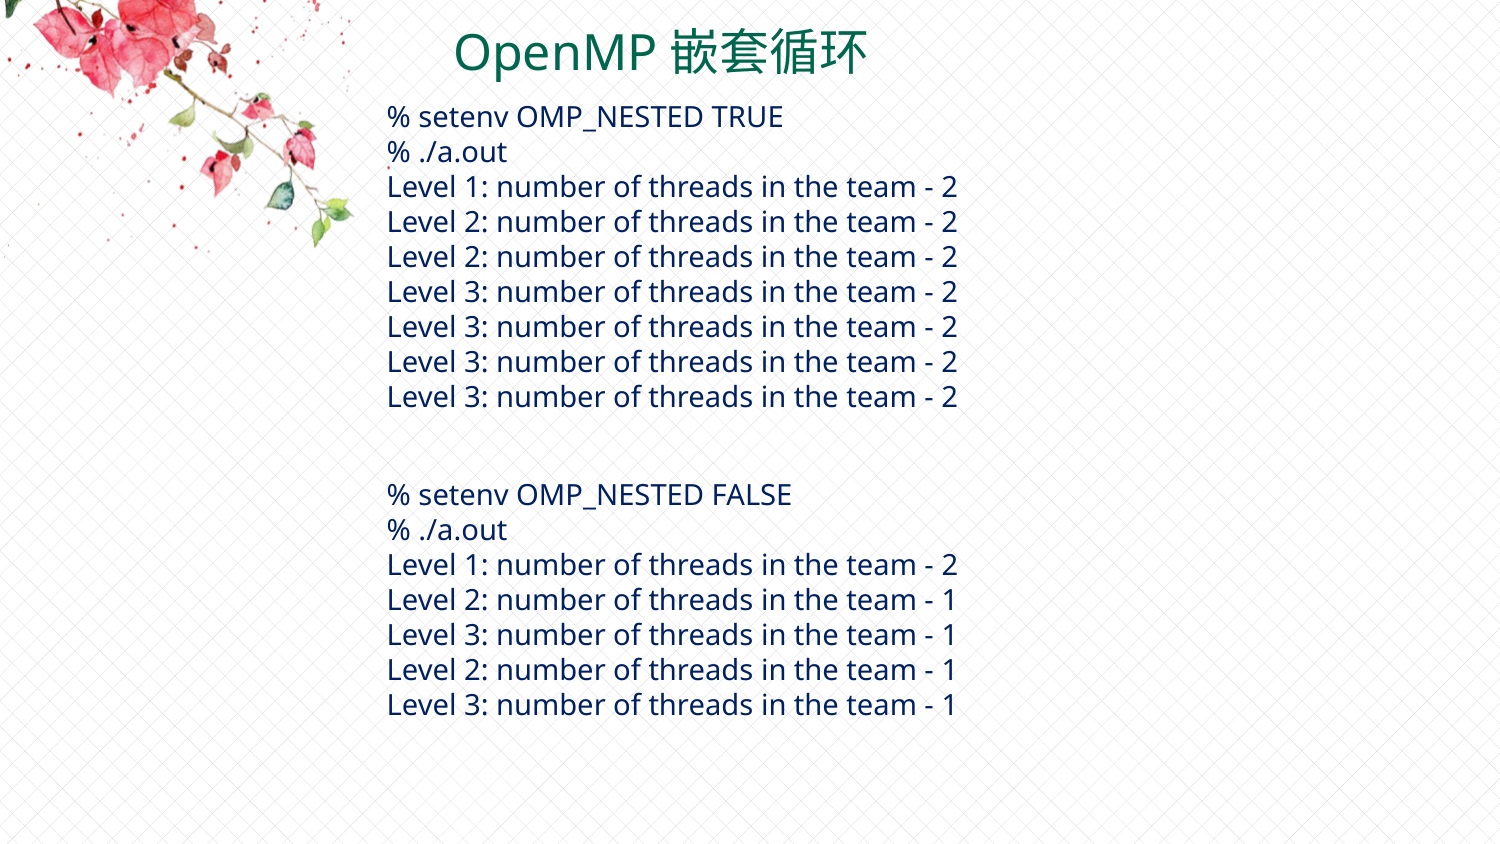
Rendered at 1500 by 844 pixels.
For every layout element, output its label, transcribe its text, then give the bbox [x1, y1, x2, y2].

text_box % setenv OMP_NESTED FALSE % ./a.out Level 1: number of threads in the team - 2 Level 2: number of threads in the team - 1 Level 3: number of threads in the team - 1 Level 2: number of threads in the team - 1 Level 3: number of threads in the team - 1 [371, 469, 1122, 729]
text_box OpenMP嵌套循环 [398, 13, 1058, 88]
text_box % setenv OMP_NESTED TRUE % ./a.out Level 1: number of threads in the team - 2 Level 2: number of threads in the team - 2 Level 2: number of threads in the team - 2 Level 3: number of threads in the team - 2 Level 3: number of threads in the team - 2 Level 3: number of threads in the team - 2 Level 3: number of threads in the team - 2 [371, 91, 1500, 421]
picture [0, 0, 394, 284]
